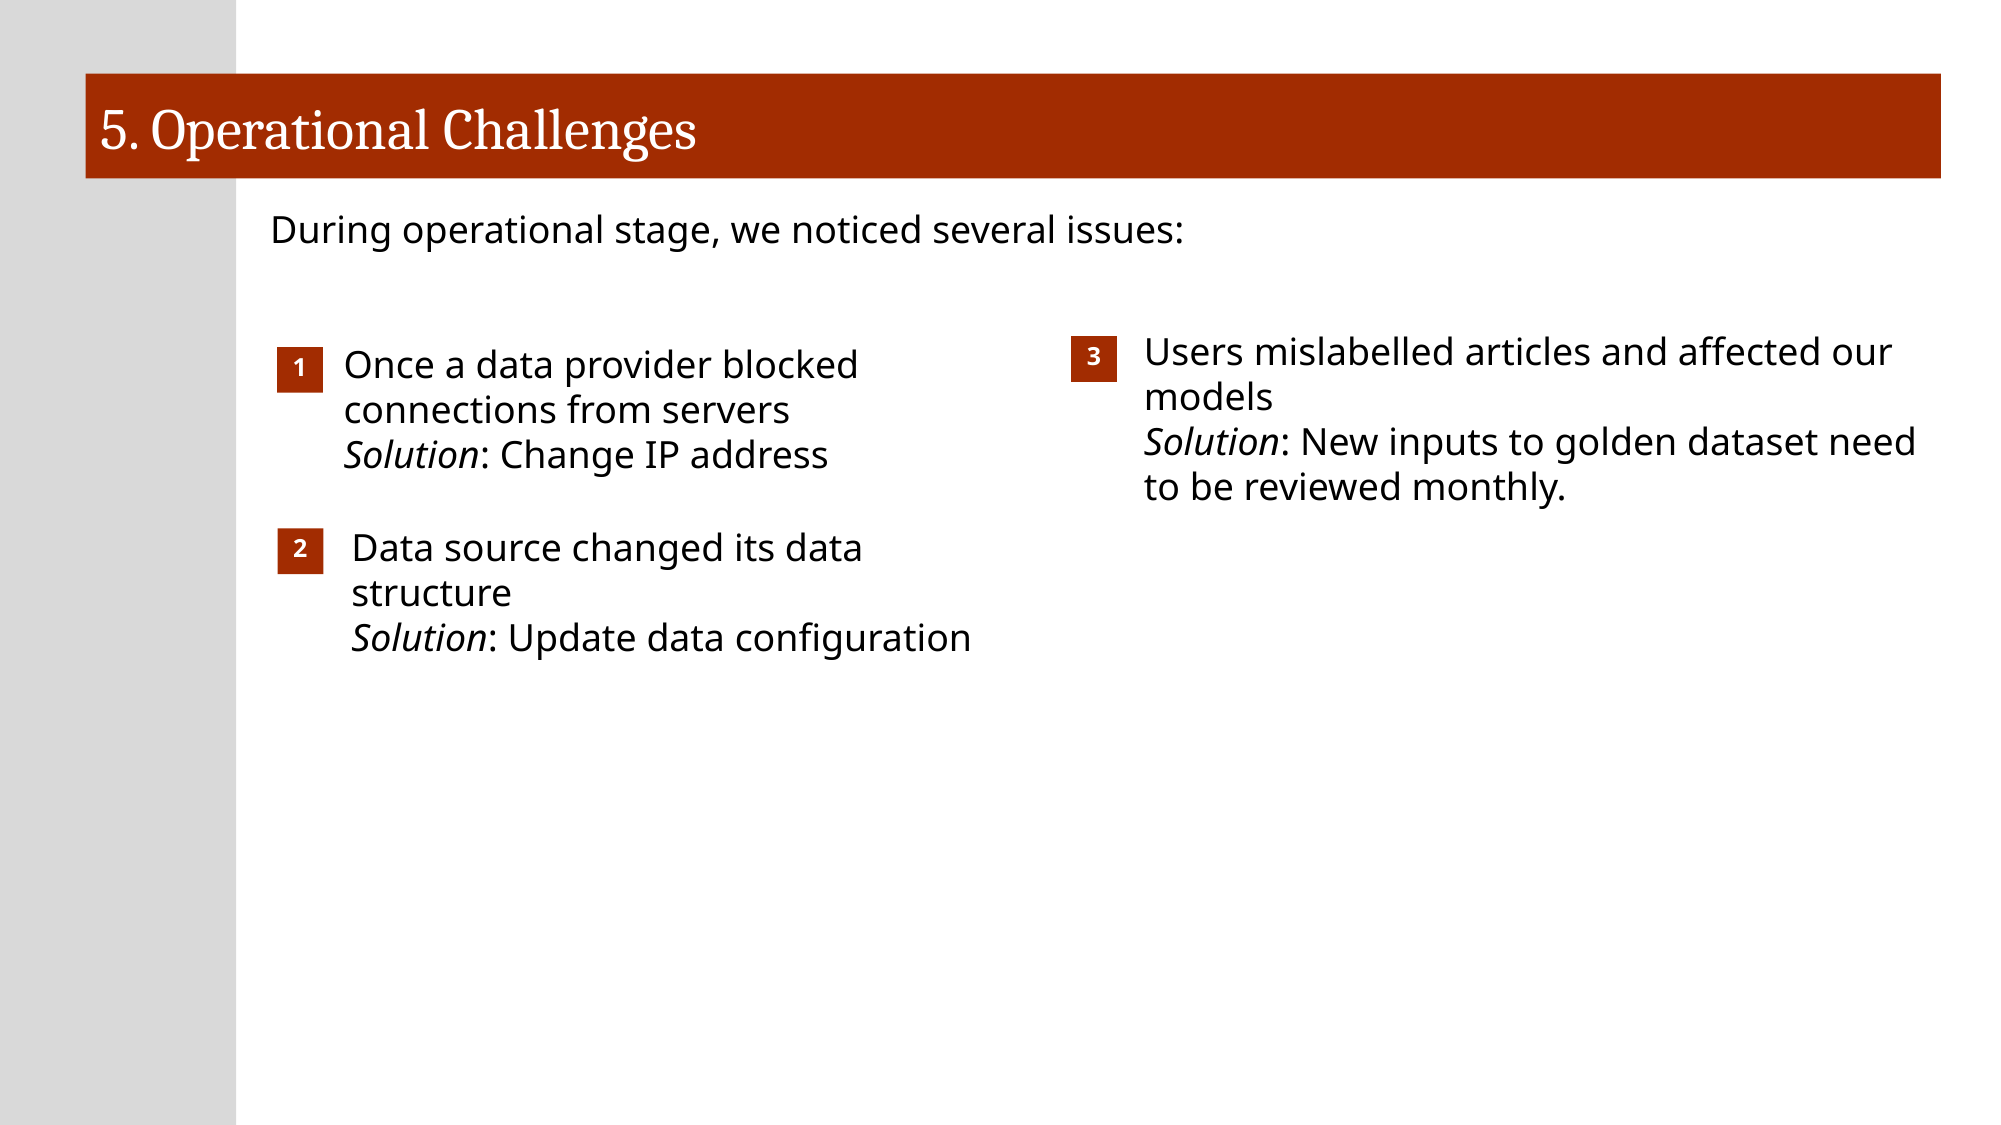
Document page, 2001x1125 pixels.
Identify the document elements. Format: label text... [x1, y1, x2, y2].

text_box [269, 525, 332, 575]
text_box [1062, 333, 1126, 382]
text_box Users mislabelled articles and affected our models Solution: New inputs to golden dataset need to be reviewed monthly. [1129, 320, 1936, 507]
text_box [268, 344, 332, 393]
text_box Data source changed its data structure Solution: Update data configuration [336, 516, 1010, 677]
text_box During operational stage, we noticed several issues: [255, 198, 1933, 359]
text_box Once a data provider blocked connections from servers Solution: Change IP address [328, 359, 1003, 494]
title 5. Operational Challenges [85, 73, 1941, 179]
